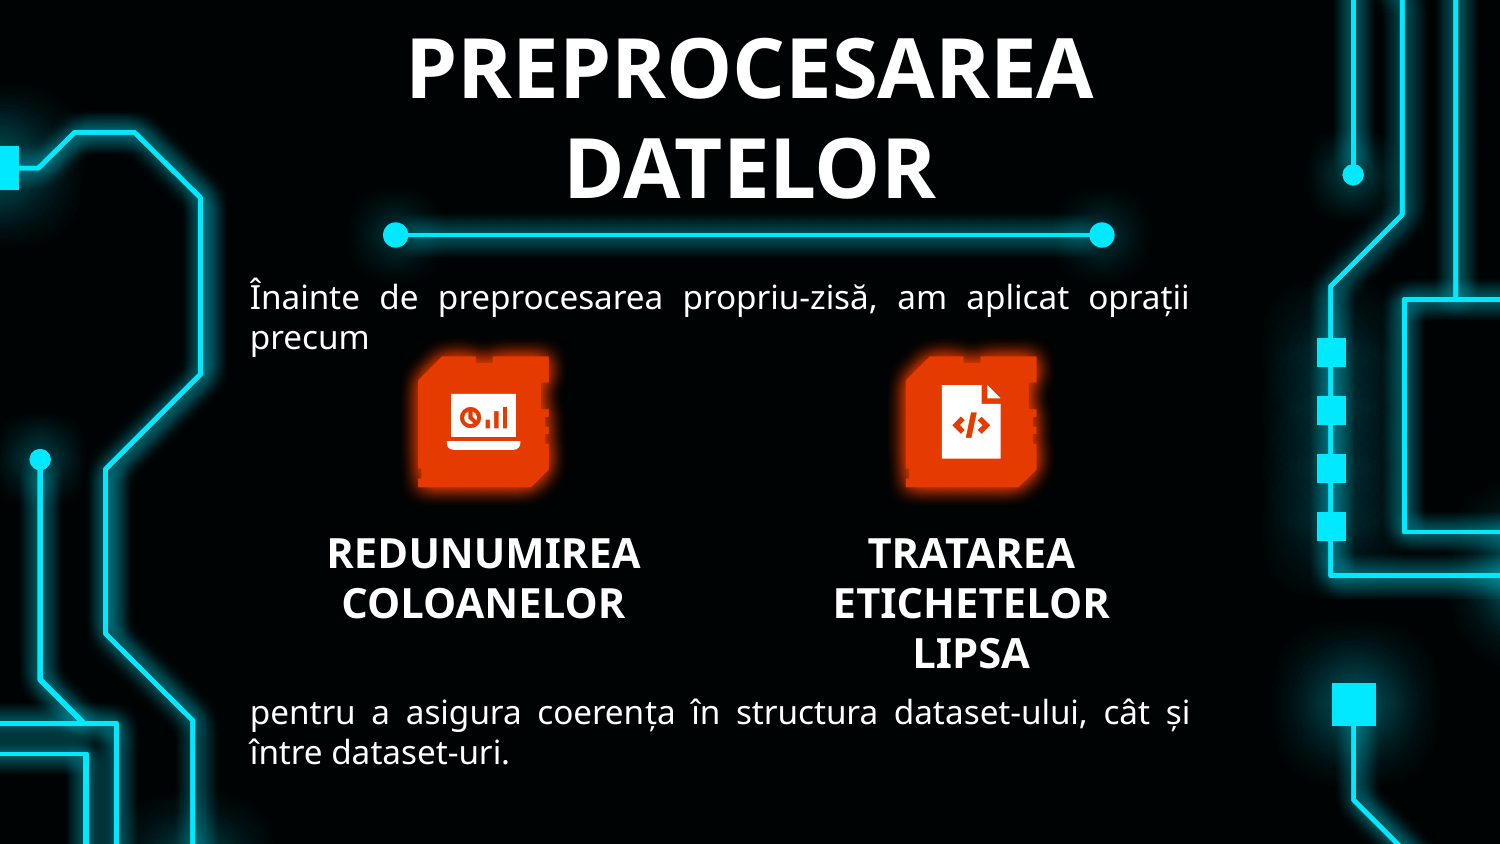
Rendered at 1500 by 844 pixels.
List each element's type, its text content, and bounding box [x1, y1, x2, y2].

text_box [446, 393, 521, 450]
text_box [417, 356, 549, 488]
text_box pentru a asigura coerența în structura dataset-ului, cât și între dataset-uri. [235, 676, 1207, 844]
text_box Înainte de preprocesarea propriu-zisă, am aplicat oprații precum [235, 261, 1207, 465]
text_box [941, 384, 1001, 459]
subtitle TRATAREA ETICHETELOR LIPSA [781, 526, 1162, 589]
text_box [384, 223, 1114, 247]
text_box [905, 356, 1037, 488]
title PREPROCESAREA DATELOR [384, 0, 1116, 116]
subtitle REDUNUMIREA COLOANELOR [293, 526, 674, 589]
